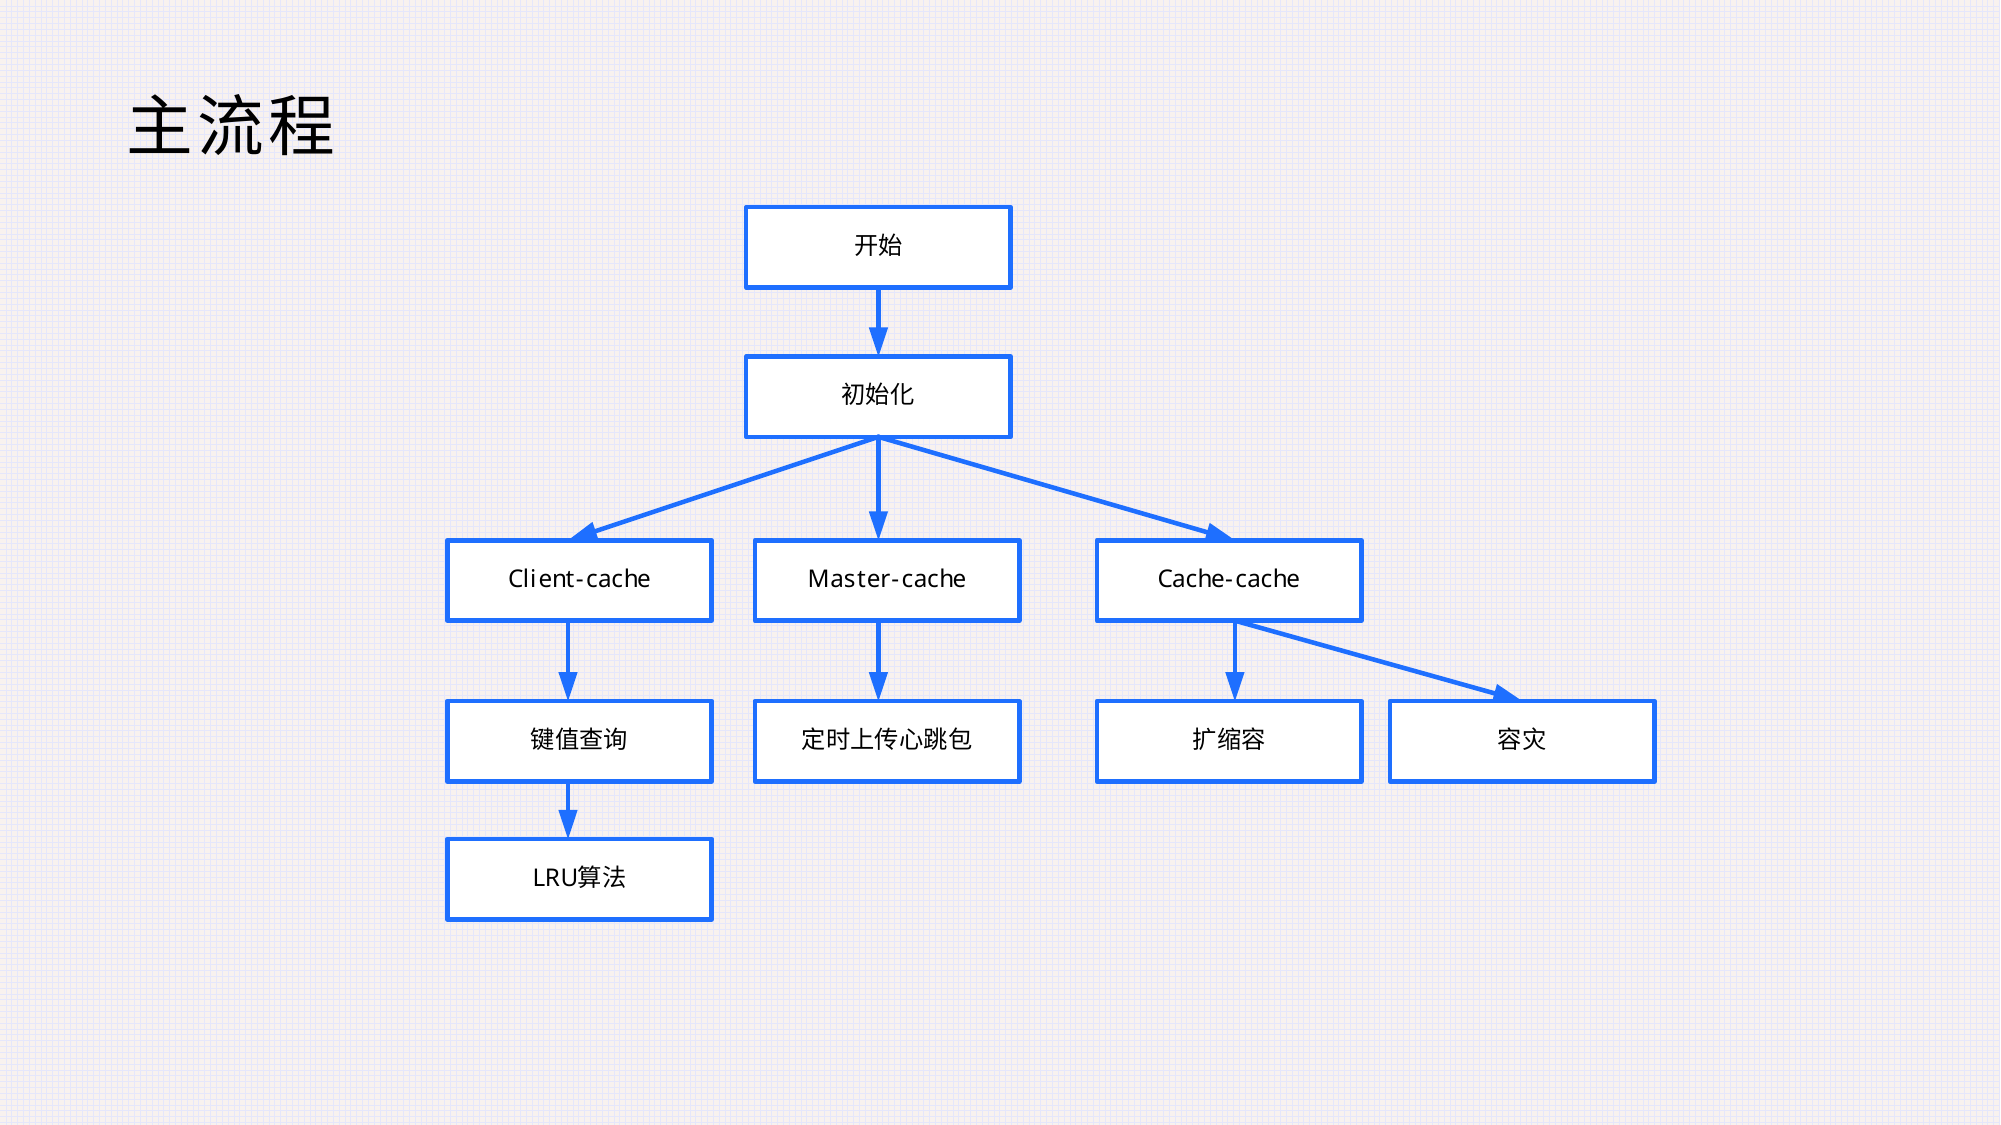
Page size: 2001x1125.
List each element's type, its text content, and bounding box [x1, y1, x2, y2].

title 主流程 [109, 70, 1891, 178]
picture [442, 202, 1658, 923]
